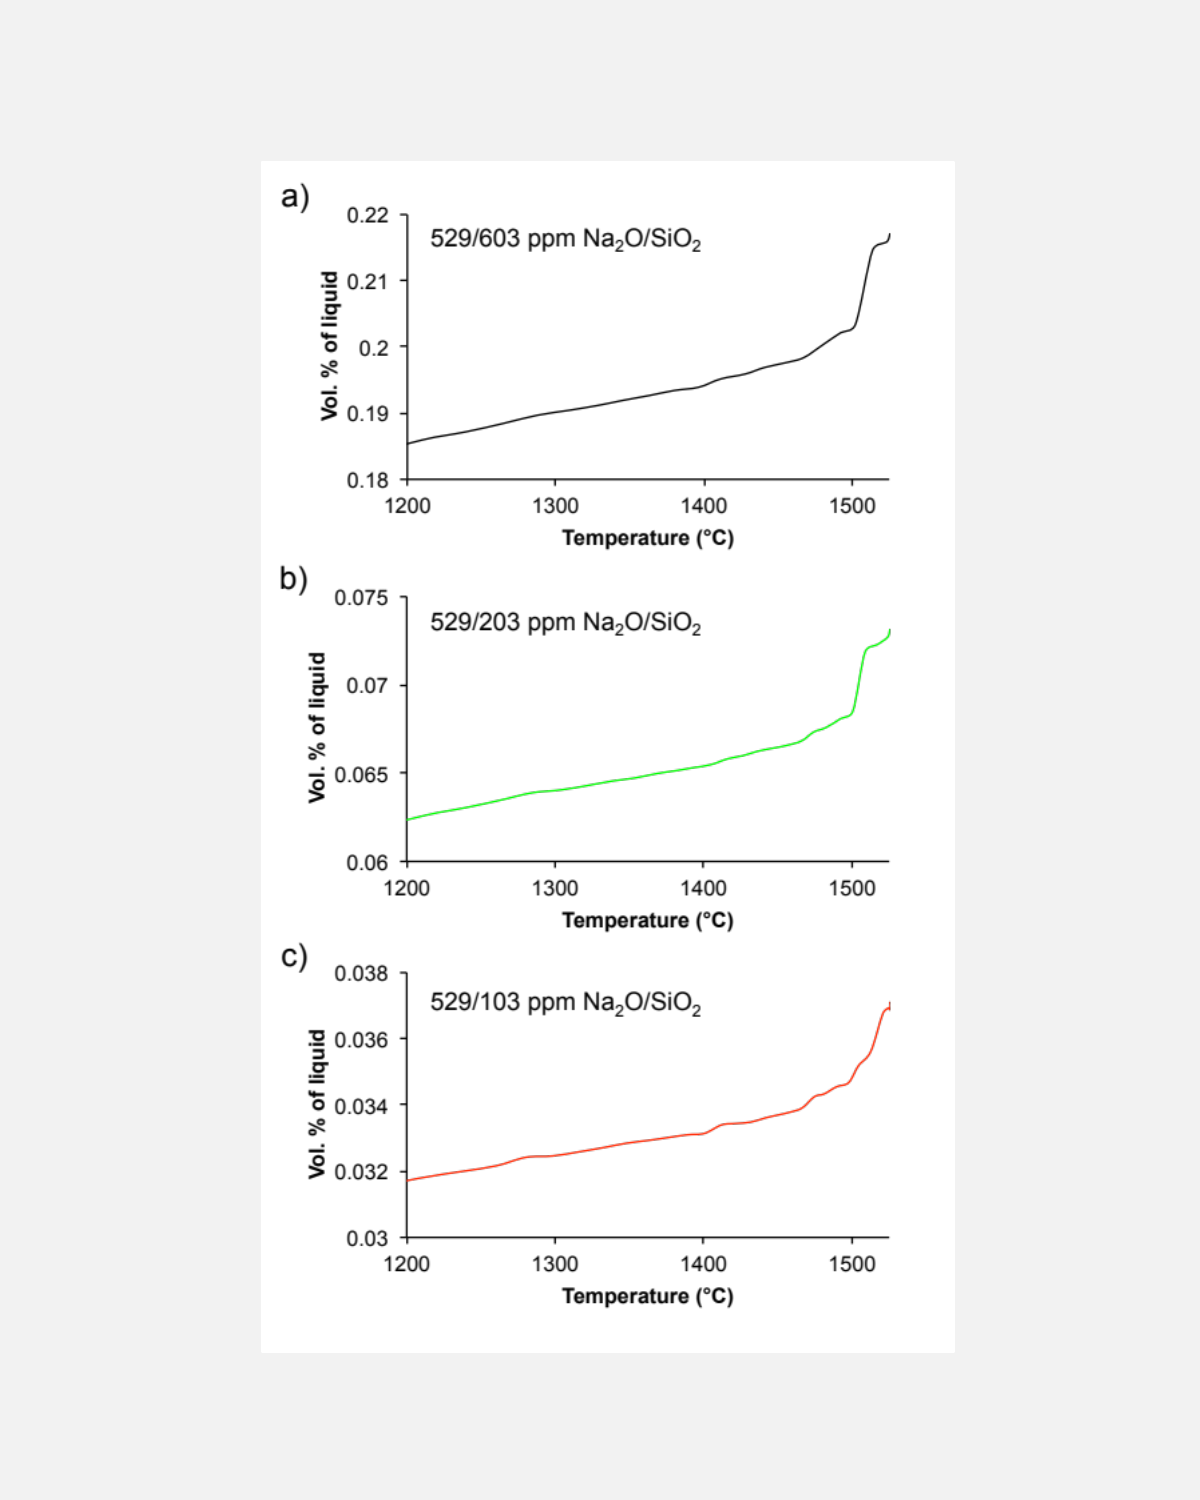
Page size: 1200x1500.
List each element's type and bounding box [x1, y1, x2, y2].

text_box [262, 161, 954, 1353]
